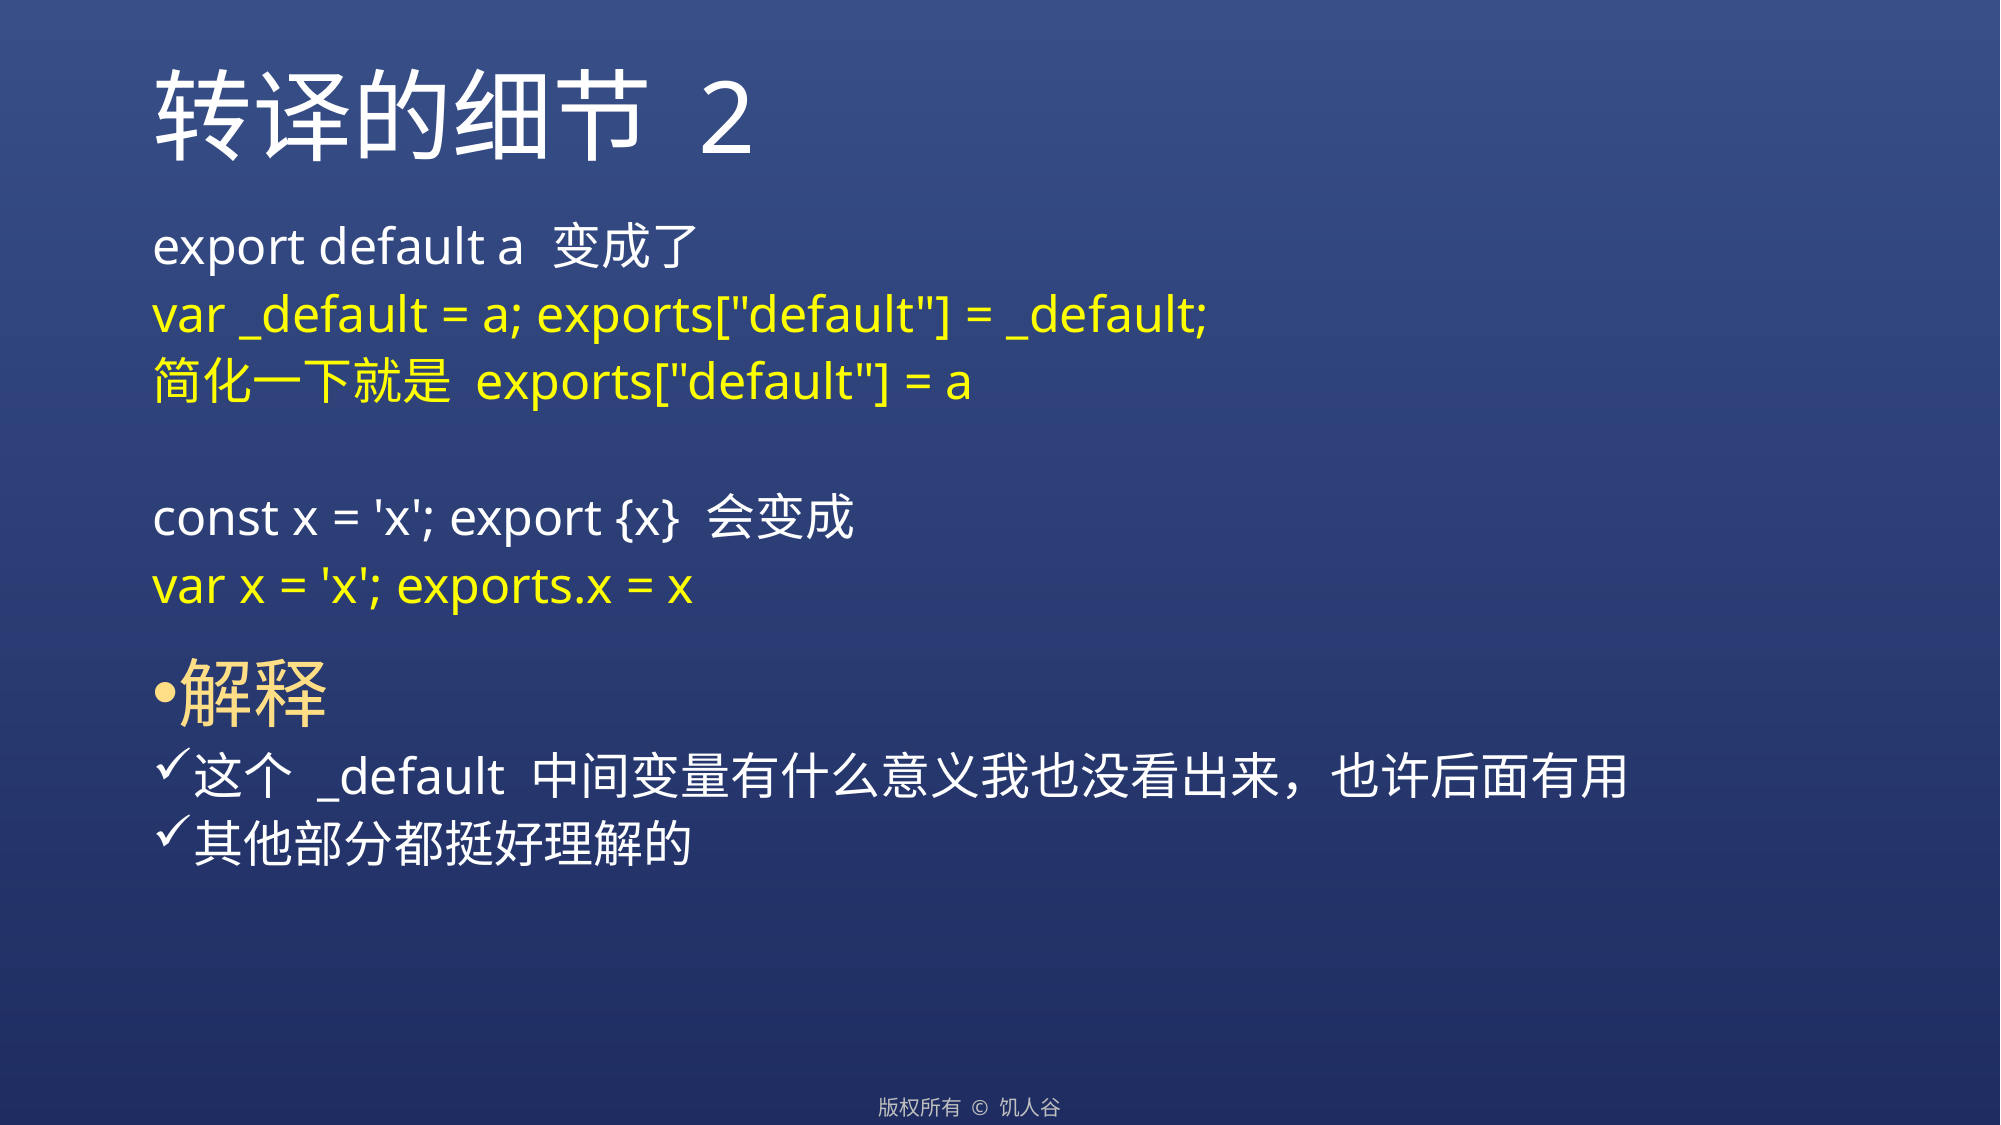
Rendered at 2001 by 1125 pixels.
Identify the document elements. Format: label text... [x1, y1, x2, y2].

title 转译的细节 2 [137, 59, 1863, 184]
list export default a 变成了 var _default = a; exports["default"] = _default; 简化一下就是 exports["default"] = a const x = 'x'; export {x} 会变成 var x = 'x'; exports.x = x 解释 这个 _default 中间变量有什么意义我也没看出来，也许后面有用 其他部分都挺好理解的 [137, 206, 1962, 1090]
